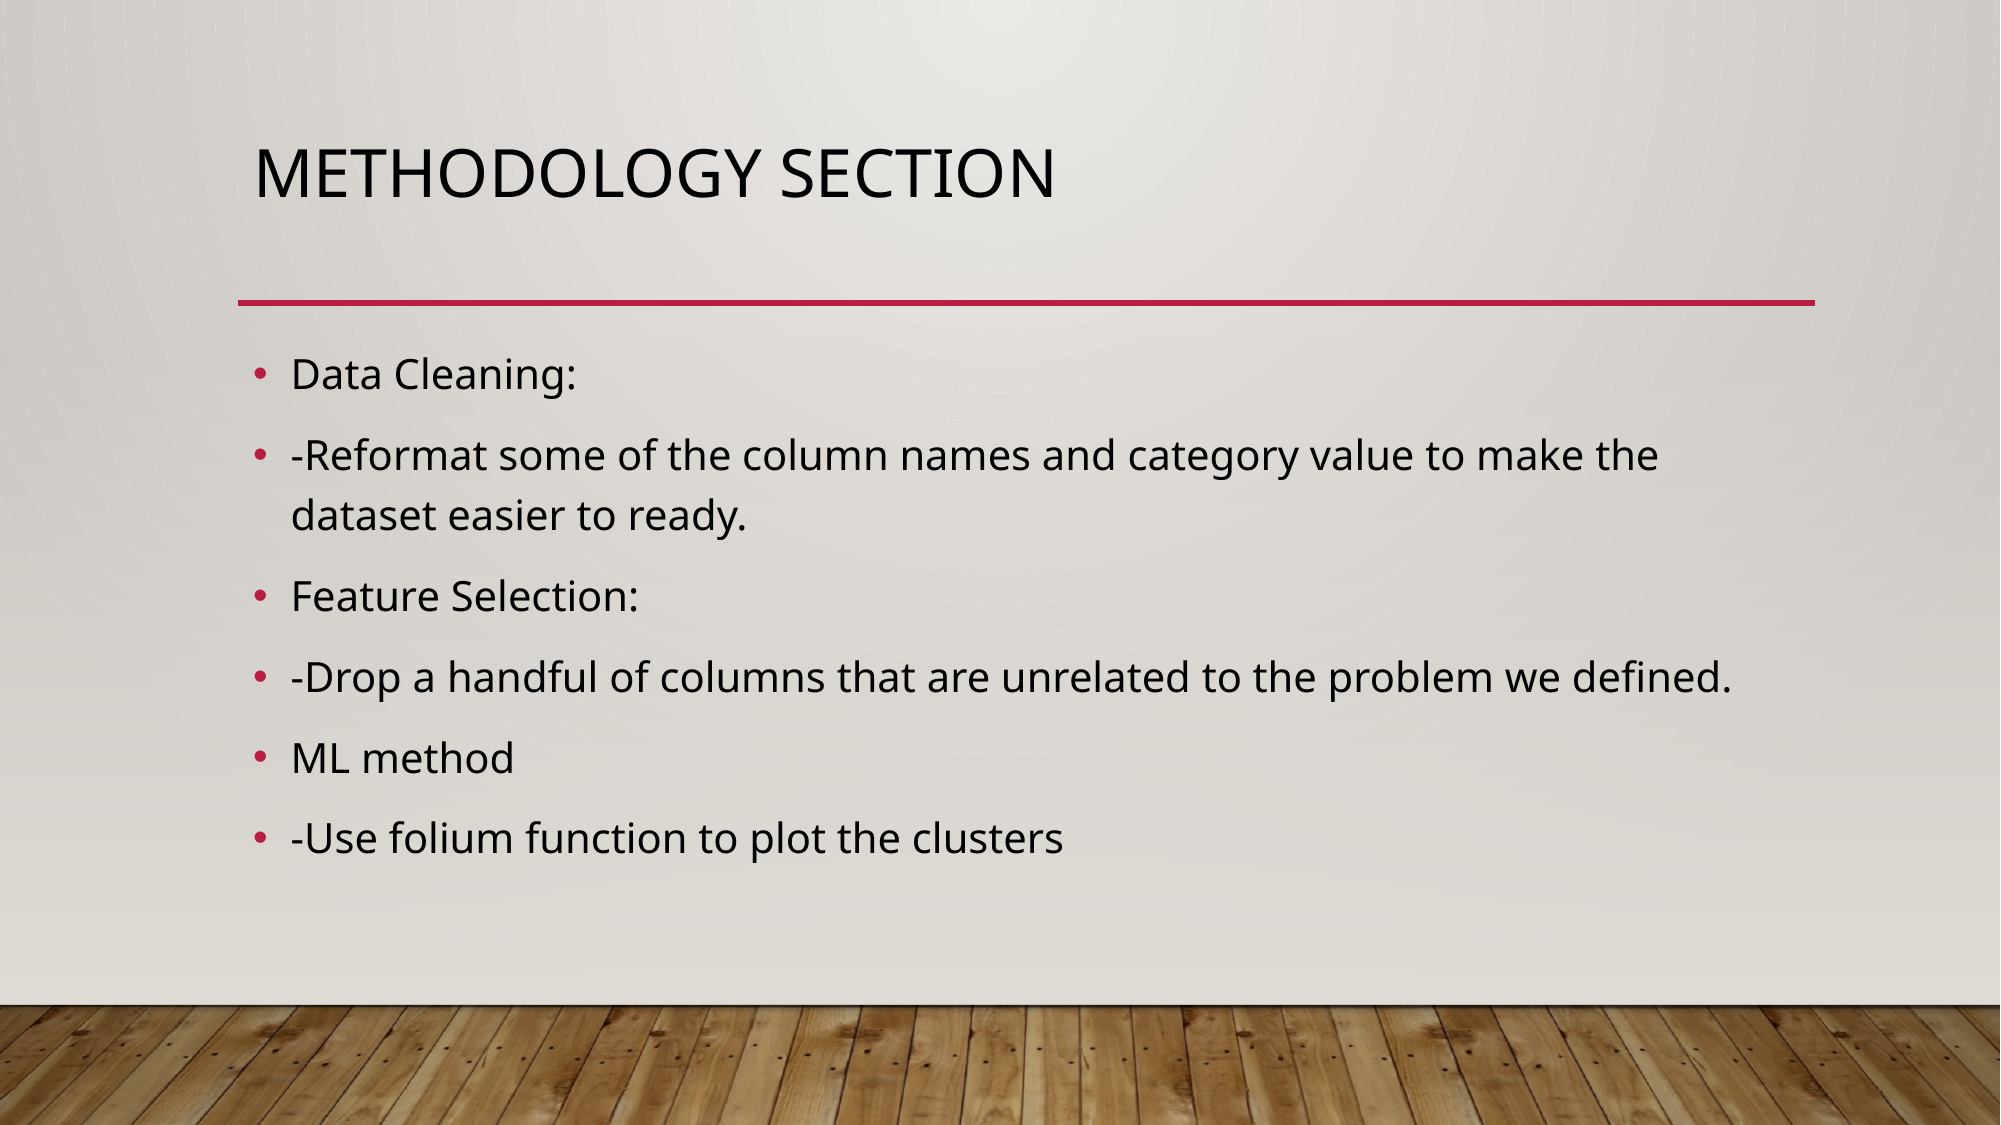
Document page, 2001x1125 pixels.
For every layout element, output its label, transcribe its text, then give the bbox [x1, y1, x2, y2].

list Data Cleaning: -Reformat some of the column names and category value to make the dataset easier to ready. Feature Selection: -Drop a handful of columns that are unrelated to the problem we defined. ML method -Use folium function to plot the clusters [238, 330, 1814, 897]
picture [0, 1005, 2000, 1125]
title Methodology section [238, 131, 1814, 305]
